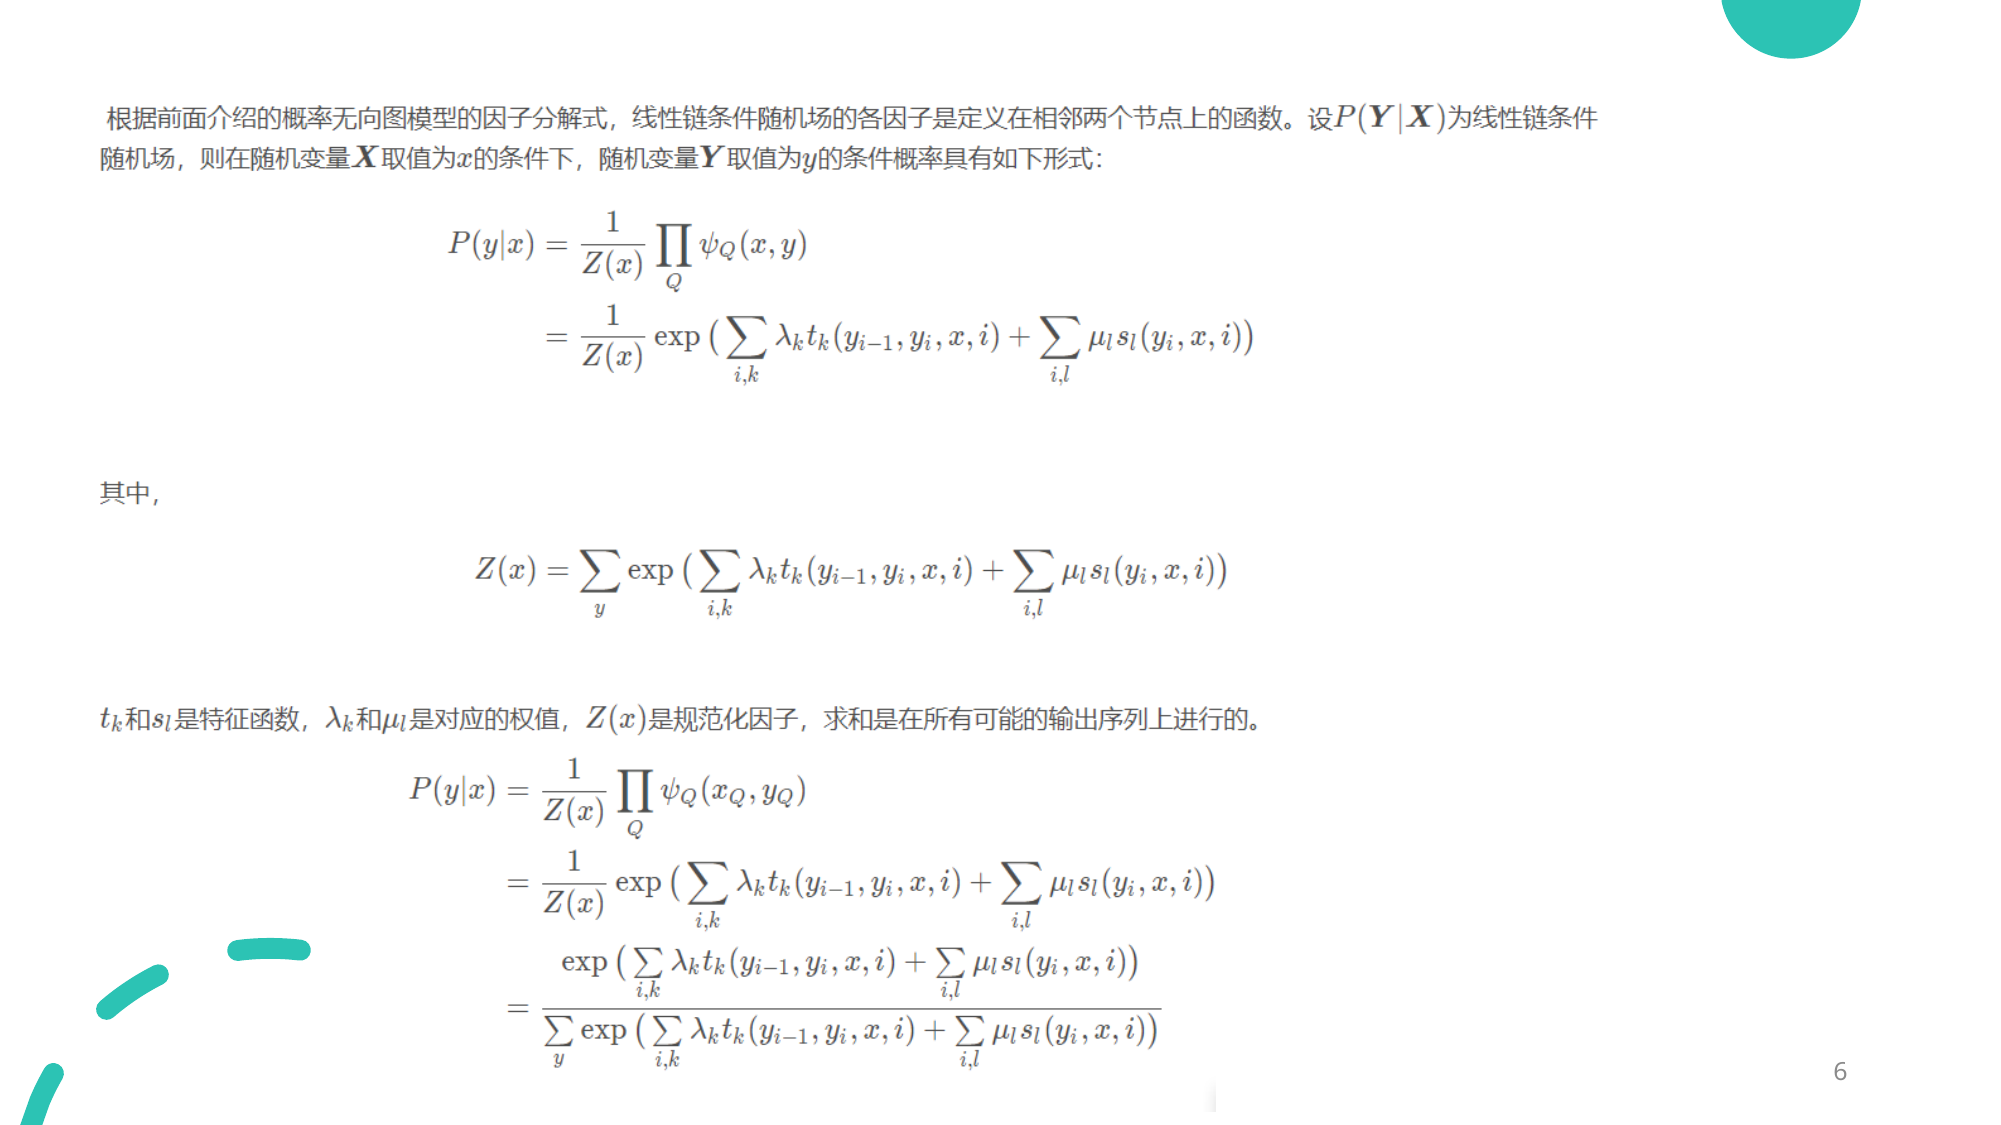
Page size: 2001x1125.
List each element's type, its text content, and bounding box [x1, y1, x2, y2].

picture [98, 94, 1599, 1112]
slide_number 6 [1412, 1042, 1863, 1103]
